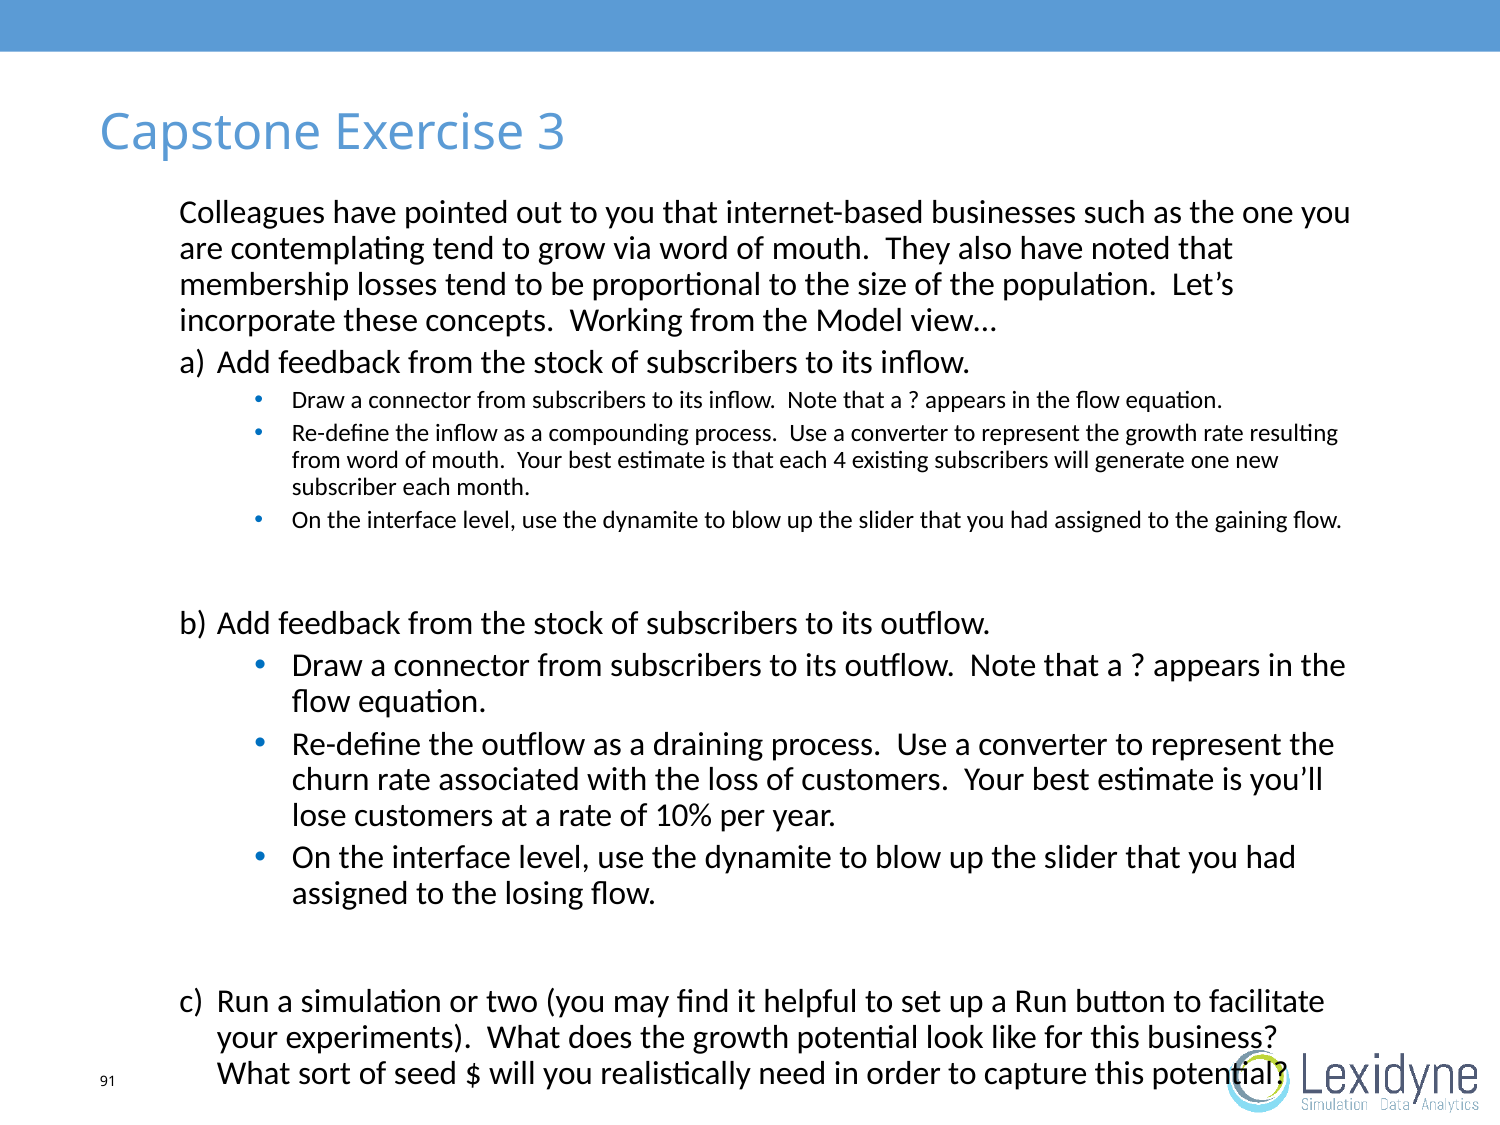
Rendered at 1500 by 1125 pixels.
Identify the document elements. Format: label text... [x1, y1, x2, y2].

slide_number 91 [84, 1042, 275, 1103]
picture [1217, 1042, 1500, 1118]
list Colleagues have pointed out to you that internet-based businesses such as the one you are contemplating tend to grow via word of mouth. They also have noted that membership losses tend to be proportional to the size of the population. Let’s incorporate these concepts. Working from the Model view… a) Add feedback from the stock of subscribers to its inflow. Draw a connector from subscribers to its inflow. Note that a ? appears in the flow equation. Re-define the inflow as a compounding process. Use a converter to represent the growth rate resulting from word of mouth. Your best estimate is that each 4 existing subscribers will generate one new subscriber each month. On the interface level, use the dynamite to blow up the slider that you had assigned to the gaining flow. b) Add feedback from the stock of subscribers to its outflow. Draw a connector from subscribers to its outflow. Note that a ? appears in the flow equation. Re-define the outflow as a draining process. Use a converter to represent the churn rate associated with the loss of customers. Your best estimate is you’ll lose customers at a rate of 10% per year. On the interface level, use the dynamite to blow up the slider that you had assigned to the losing flow. c) Run a simulation or two (you may find it helpful to set up a Run button to facilitate your experiments). What does the growth potential look like for this business? What sort of seed $ will you realistically need in order to capture this potential? [164, 187, 1371, 1021]
title Capstone Exercise 3 [84, 89, 1415, 177]
